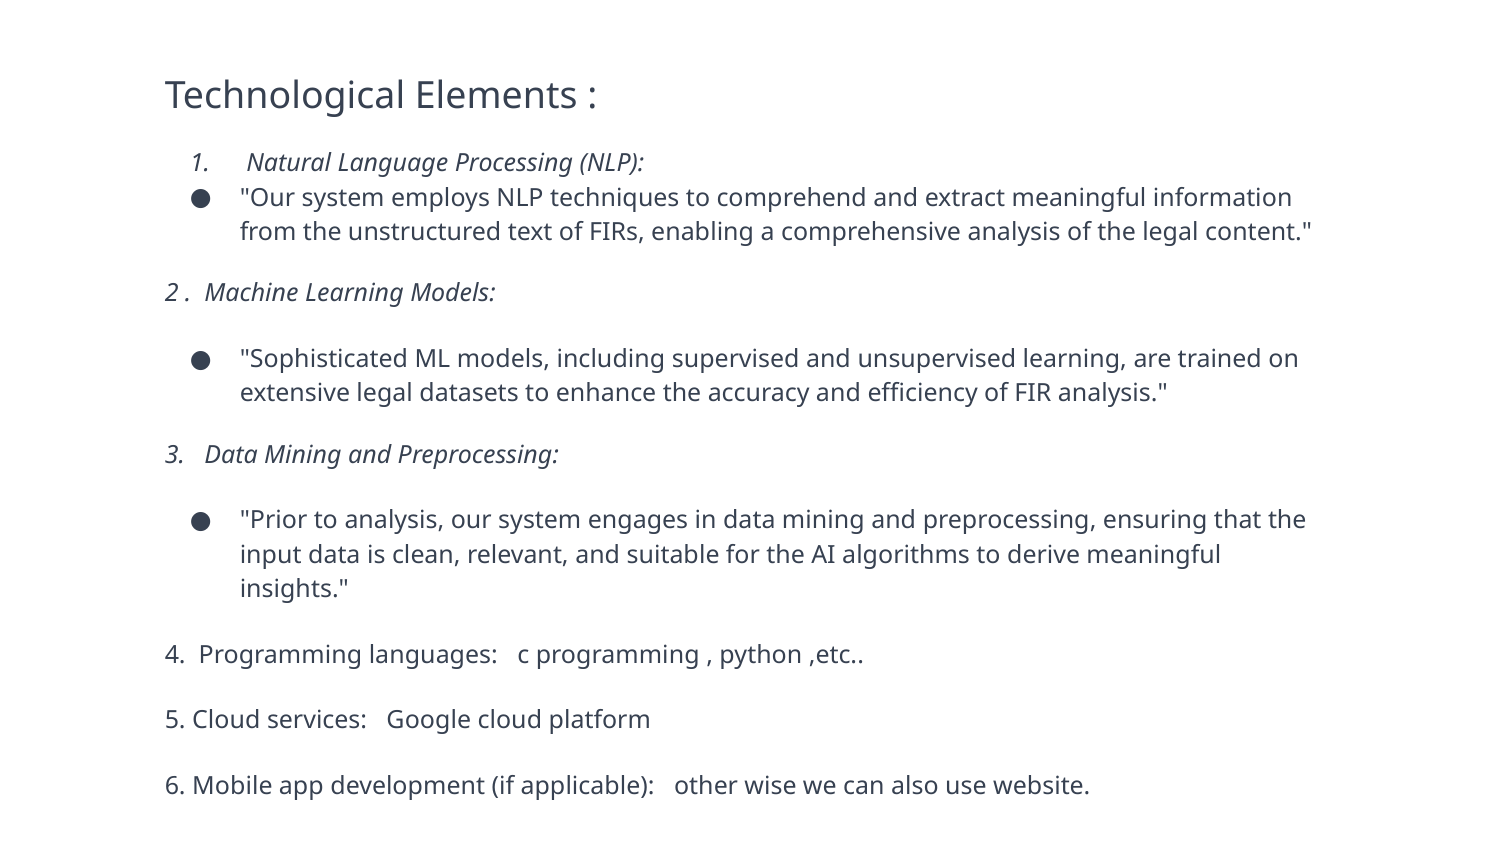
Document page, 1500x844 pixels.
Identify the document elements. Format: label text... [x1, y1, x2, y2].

text_box Technological Elements : Natural Language Processing (NLP): "Our system employs NLP techniques to comprehend and extract meaningful information from the unstructured text of FIRs, enabling a comprehensive analysis of the legal content." 2 . Machine Learning Models: "Sophisticated ML models, including supervised and unsupervised learning, are trained on extensive legal datasets to enhance the accuracy and efficiency of FIR analysis." 3. Data Mining and Preprocessing: "Prior to analysis, our system engages in data mining and preprocessing, ensuring that the input data is clean, relevant, and suitable for the AI algorithms to derive meaningful insights." 4. Programming languages: c programming , python ,etc.. 5. Cloud services: Google cloud platform 6. Mobile app development (if applicable): other wise we can also use website. [149, 48, 1344, 844]
